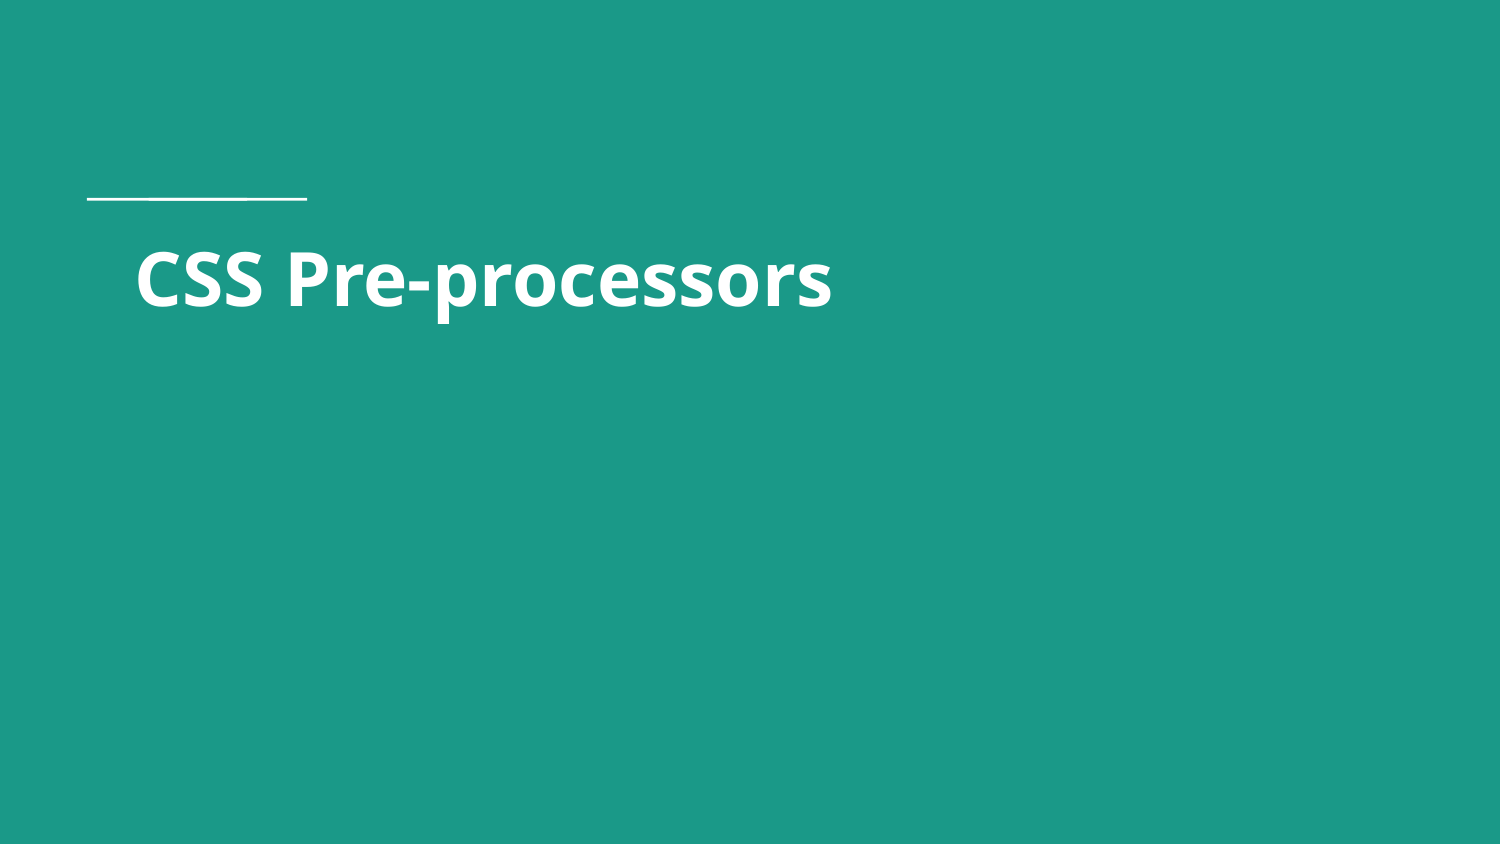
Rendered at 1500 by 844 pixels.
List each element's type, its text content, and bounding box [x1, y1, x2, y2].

title CSS Pre-processors [119, 216, 1381, 466]
